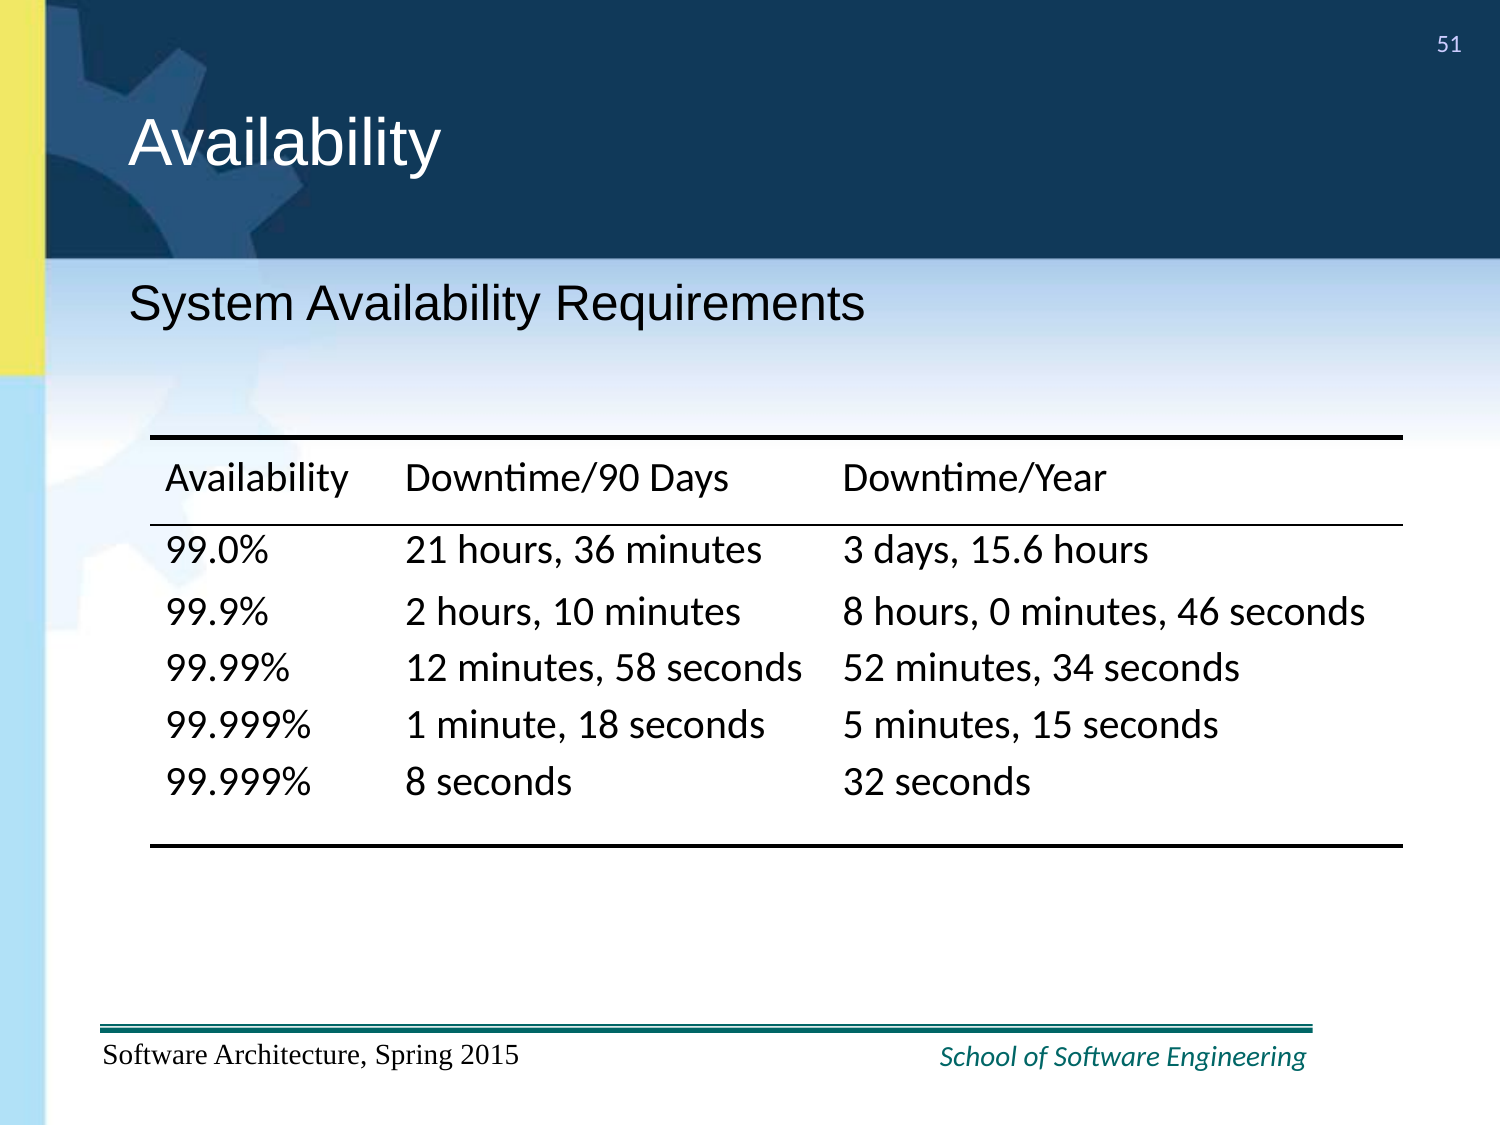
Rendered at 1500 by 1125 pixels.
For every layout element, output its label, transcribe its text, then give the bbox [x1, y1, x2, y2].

table_cell 52 minutes, 34 seconds [828, 643, 1403, 700]
table_cell 21 hours, 36 minutes [390, 526, 828, 586]
table_cell 32 seconds [828, 757, 1403, 844]
table_cell 5 minutes, 15 seconds [828, 700, 1403, 757]
table_cell 8 hours, 0 minutes, 46 seconds [828, 586, 1403, 643]
title Availability [75, 45, 1425, 233]
table_cell 99.99% [150, 643, 390, 700]
table_header Downtime/Year [828, 440, 1403, 524]
table_cell 99.9% [150, 586, 390, 643]
table_cell 99.999% [150, 700, 390, 757]
table_cell 99.0% [150, 526, 390, 586]
table_cell 2 hours, 10 minutes [390, 586, 828, 643]
list System Availability Requirements [75, 262, 1425, 1005]
table_header Availability [150, 440, 390, 524]
table_cell 12 minutes, 58 seconds [390, 643, 828, 700]
picture [0, 0, 1500, 1125]
table_header Downtime/90 Days [390, 440, 828, 524]
table_cell 1 minute, 18 seconds [390, 700, 828, 757]
table_cell 3 days, 15.6 hours [828, 526, 1403, 586]
table_cell 99.999% [150, 757, 390, 844]
table_cell 8 seconds [390, 757, 828, 844]
